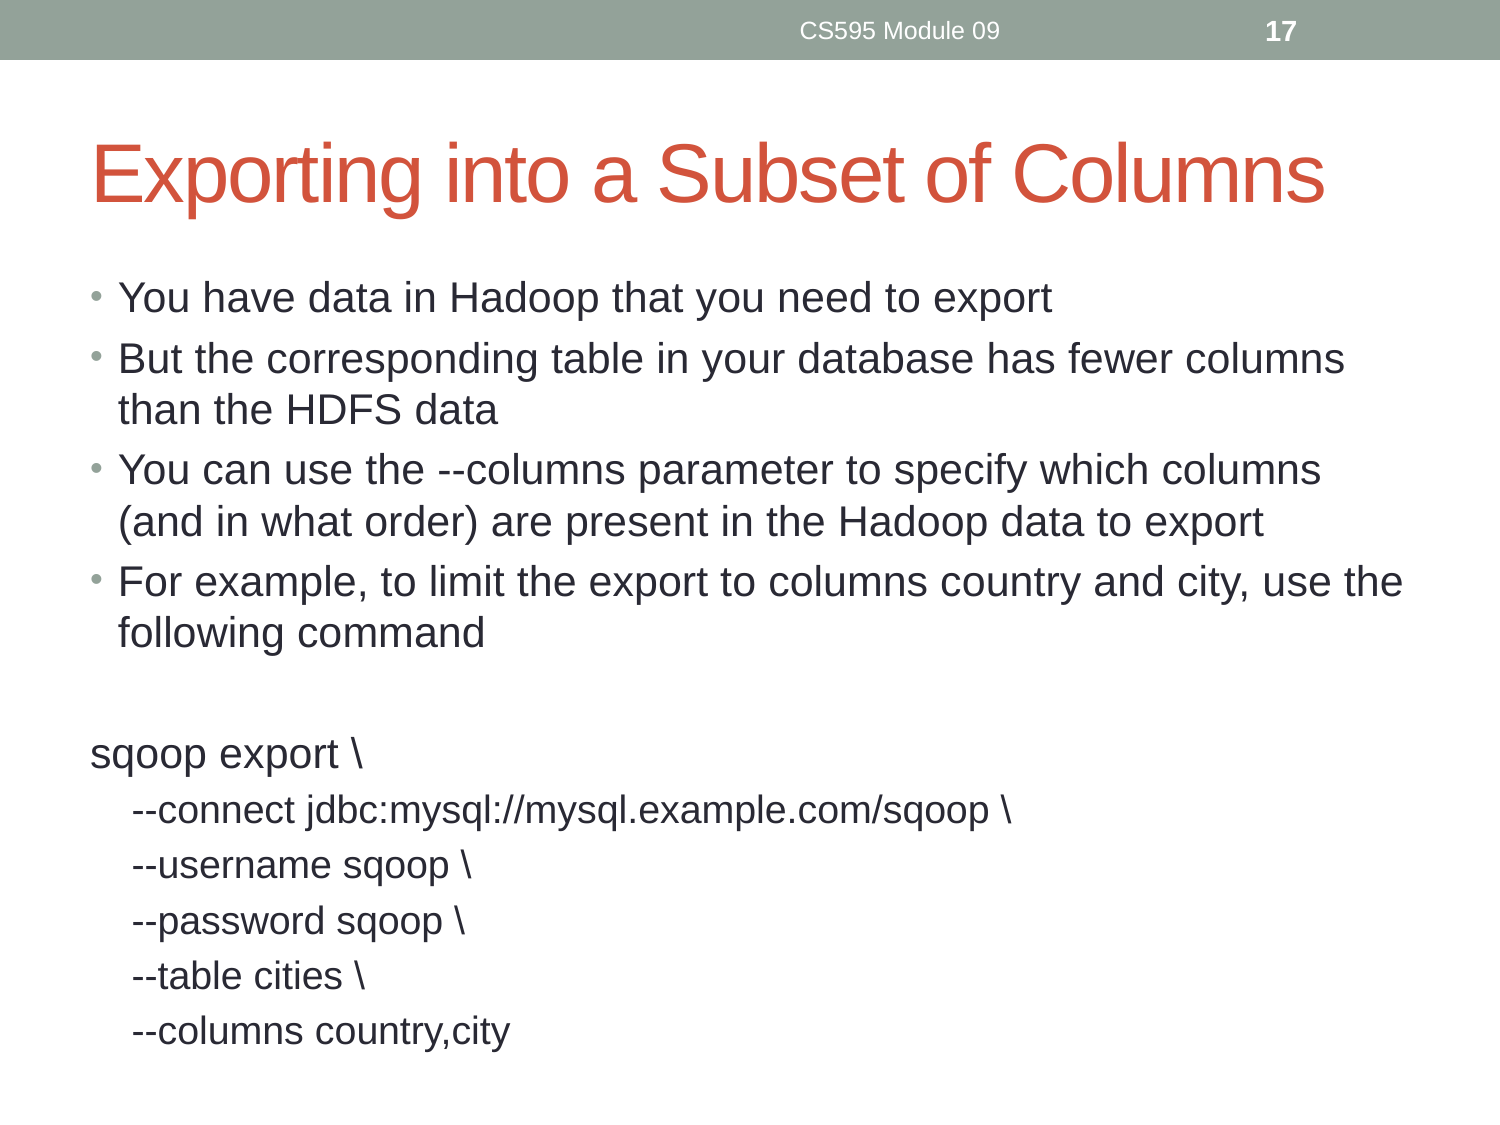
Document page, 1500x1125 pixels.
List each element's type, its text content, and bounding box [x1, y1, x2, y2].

list You have data in Hadoop that you need to export But the corresponding table in your database has fewer columns than the HDFS data You can use the --columns parameter to specify which columns (and in what order) are present in the Hadoop data to export For example, to limit the export to columns country and city, use the following command sqoop export \ --connect jdbc:mysql://mysql.example.com/sqoop \ --username sqoop \ --password sqoop \ --table cities \ --columns country,city [75, 262, 1425, 1063]
title Exporting into a Subset of Columns [75, 87, 1425, 250]
footer CS595 Module 09 [562, 3, 1238, 57]
slide_number 17 [1250, 3, 1425, 57]
